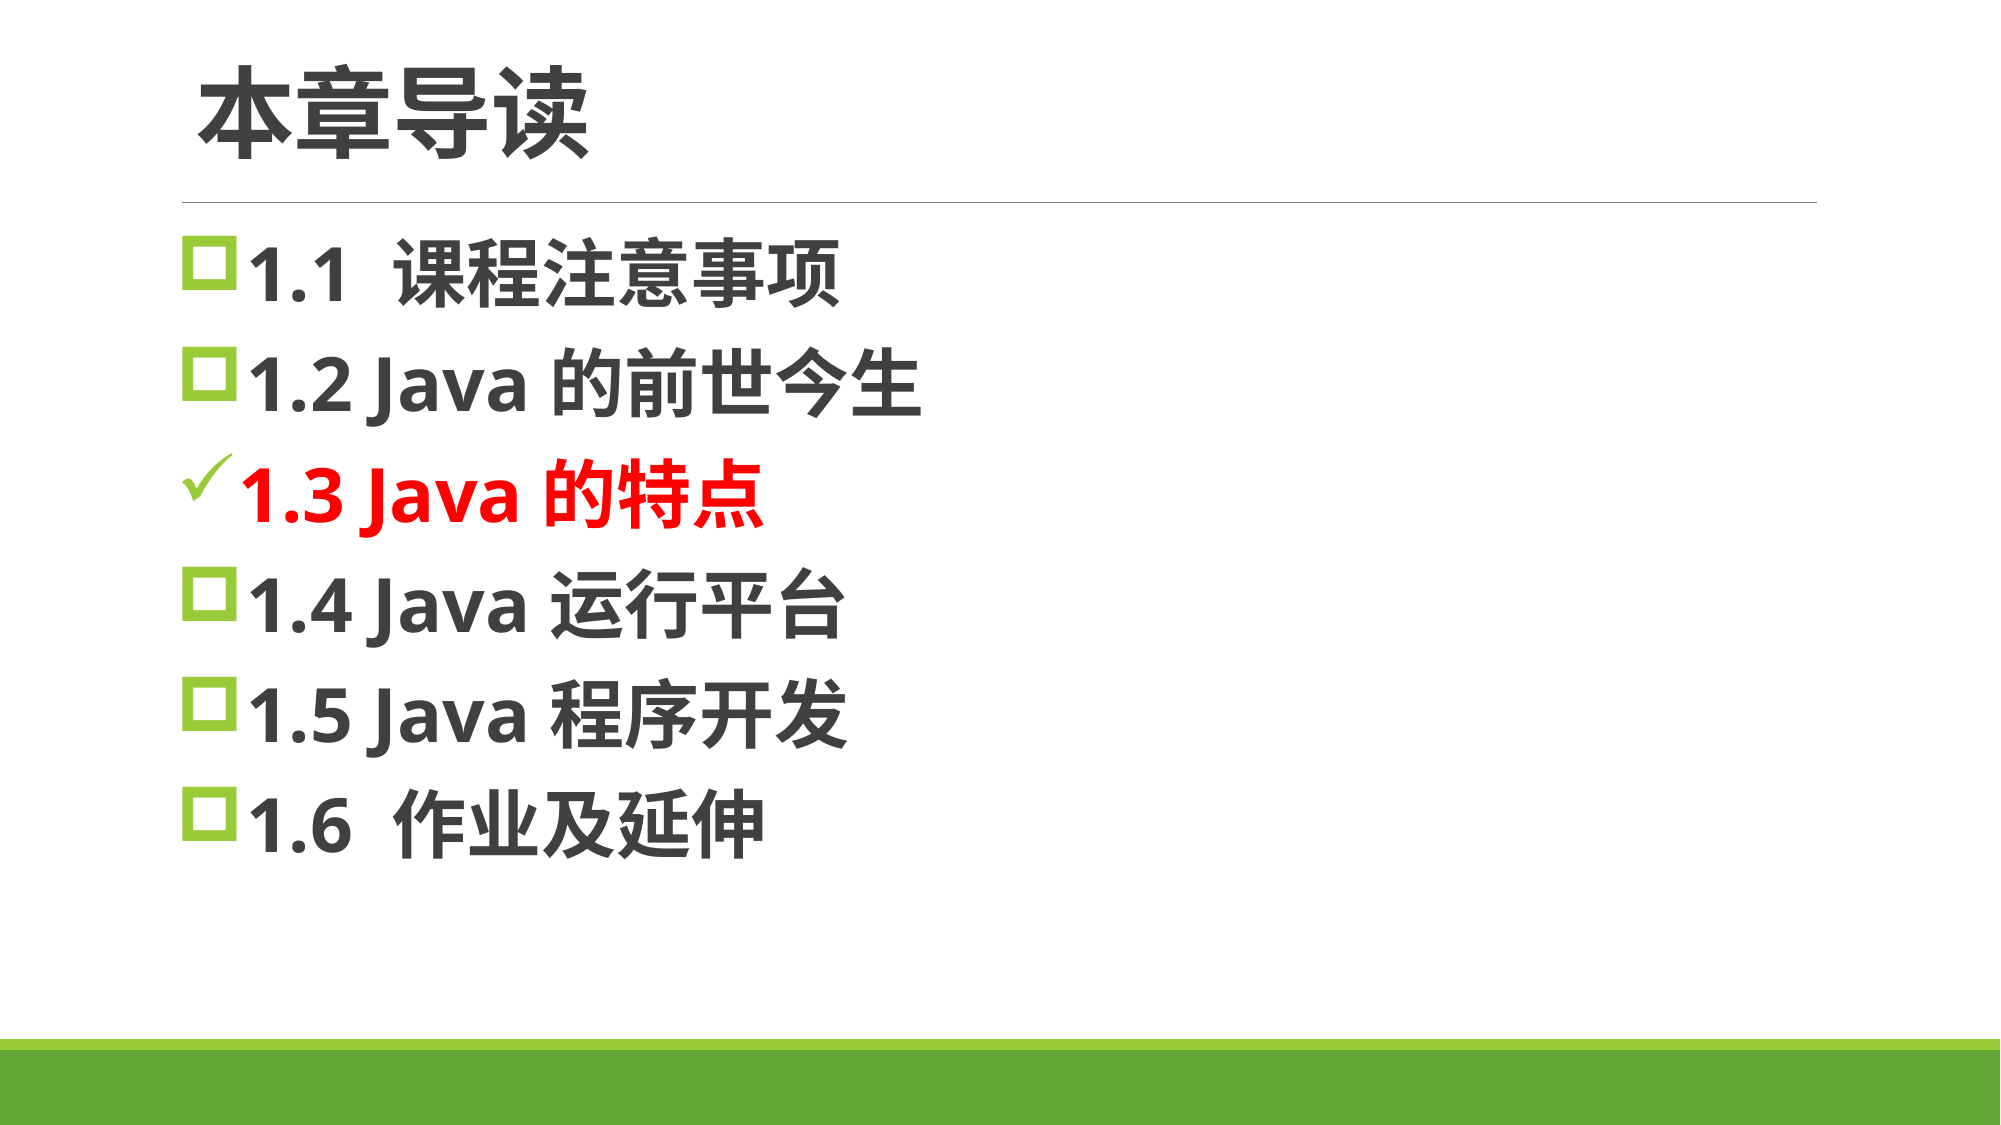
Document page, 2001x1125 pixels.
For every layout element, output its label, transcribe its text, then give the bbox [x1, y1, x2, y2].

list 1.1 课程注意事项 1.2 Java的前世今生 1.3 Java的特点 1.4 Java运行平台 1.5 Java程序开发 1.6 作业及延伸 [176, 229, 1827, 890]
title 本章导读 [180, 32, 1830, 179]
